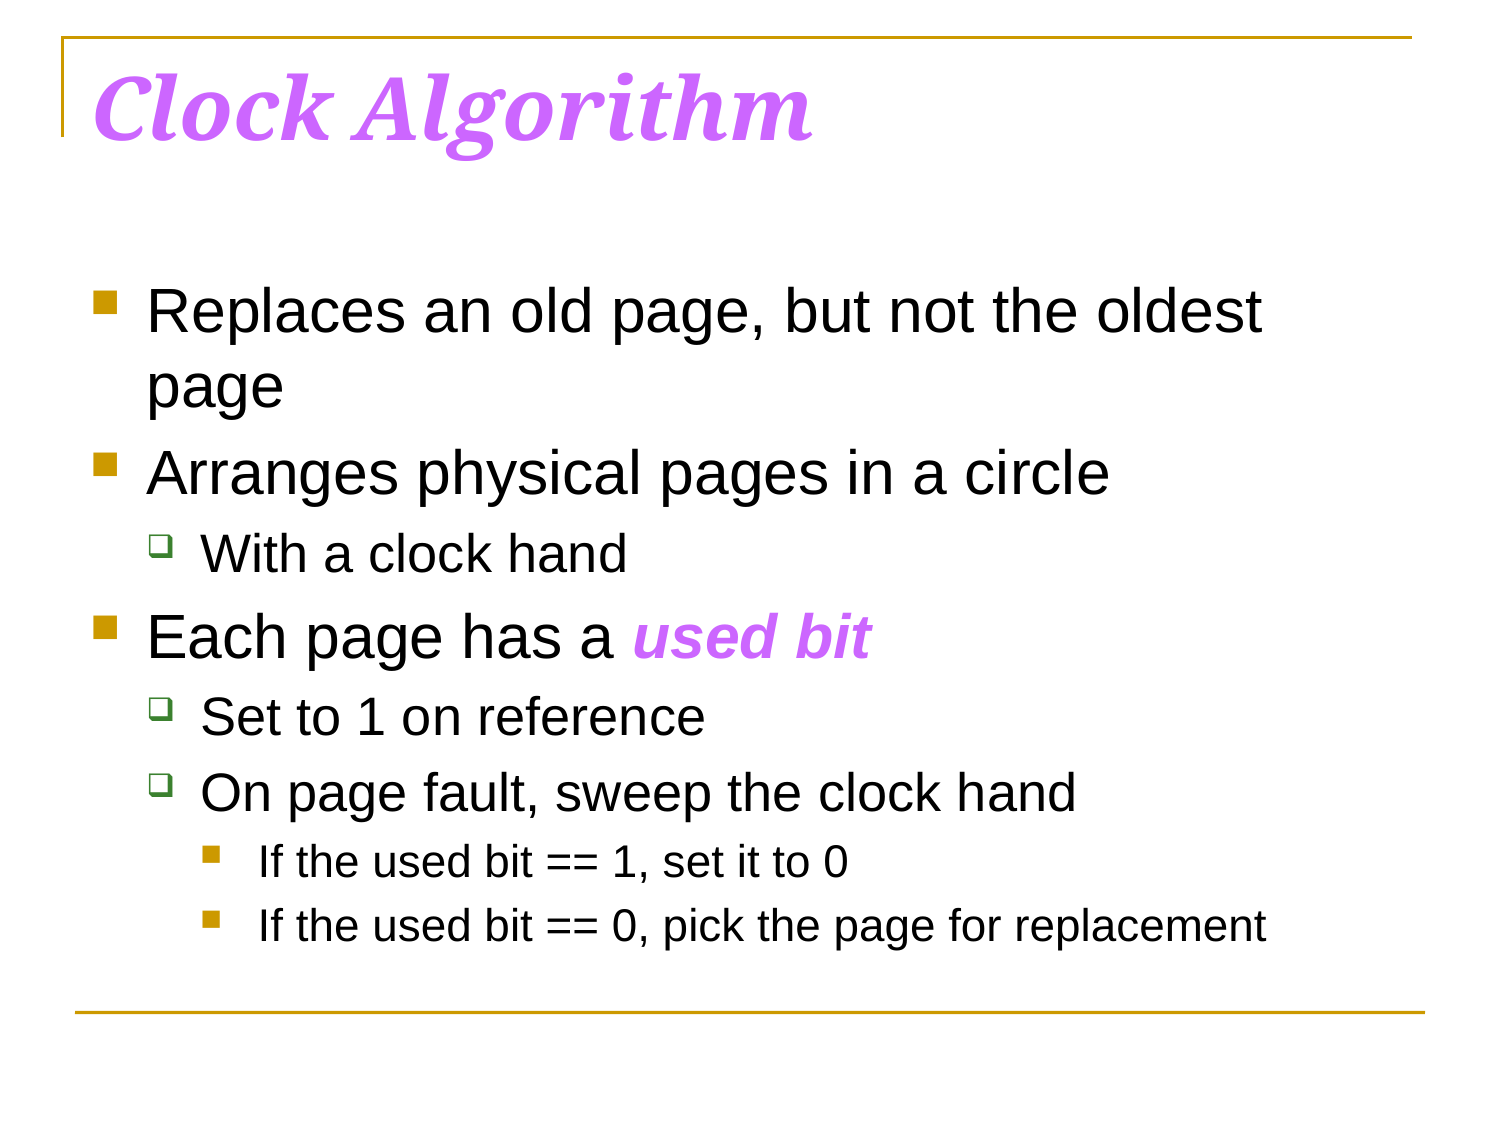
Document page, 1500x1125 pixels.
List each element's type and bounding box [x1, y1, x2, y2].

list [75, 262, 1425, 1006]
title [75, 45, 1425, 233]
